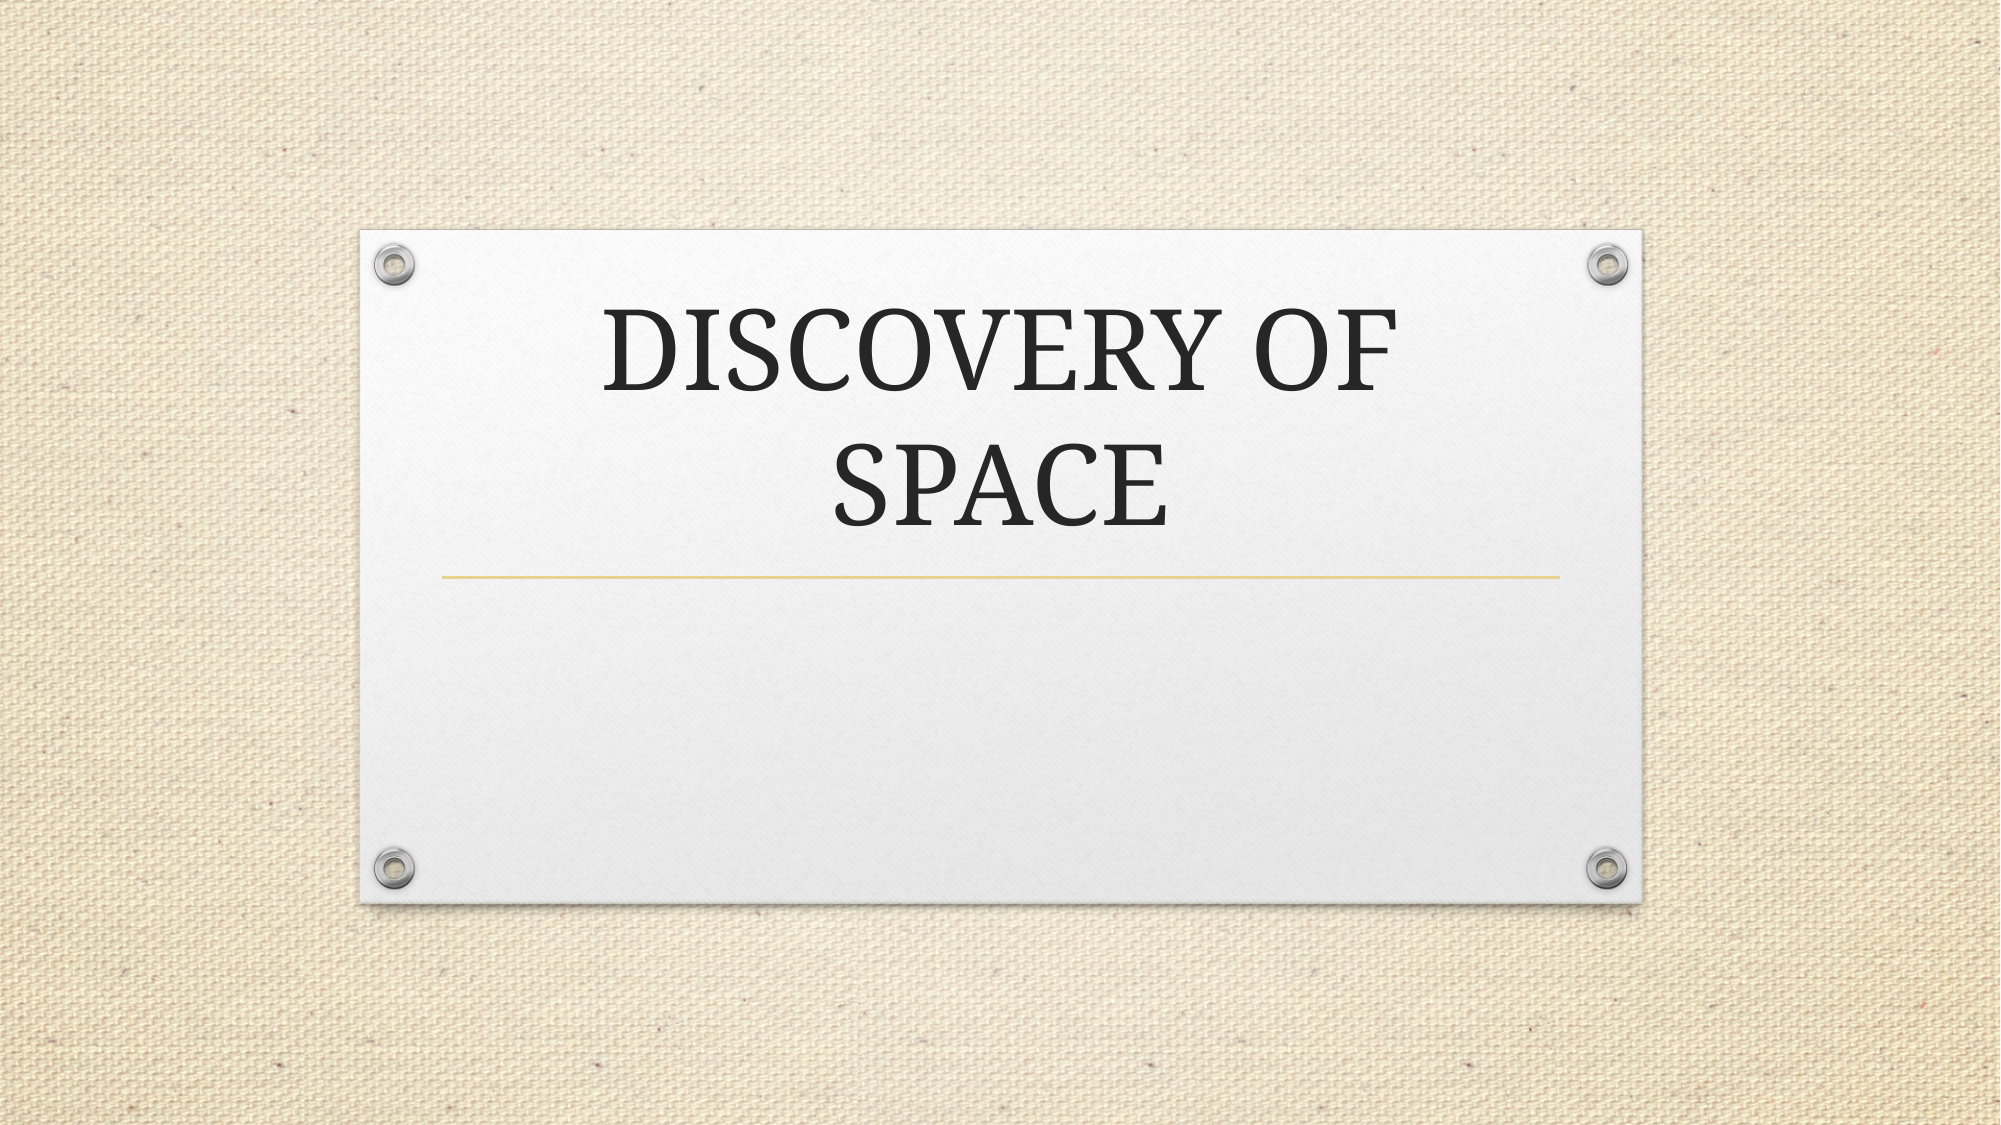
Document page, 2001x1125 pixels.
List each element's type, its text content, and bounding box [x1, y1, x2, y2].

picture [0, 0, 2001, 1125]
title DISCOVERY OF SPACE [441, 306, 1560, 556]
